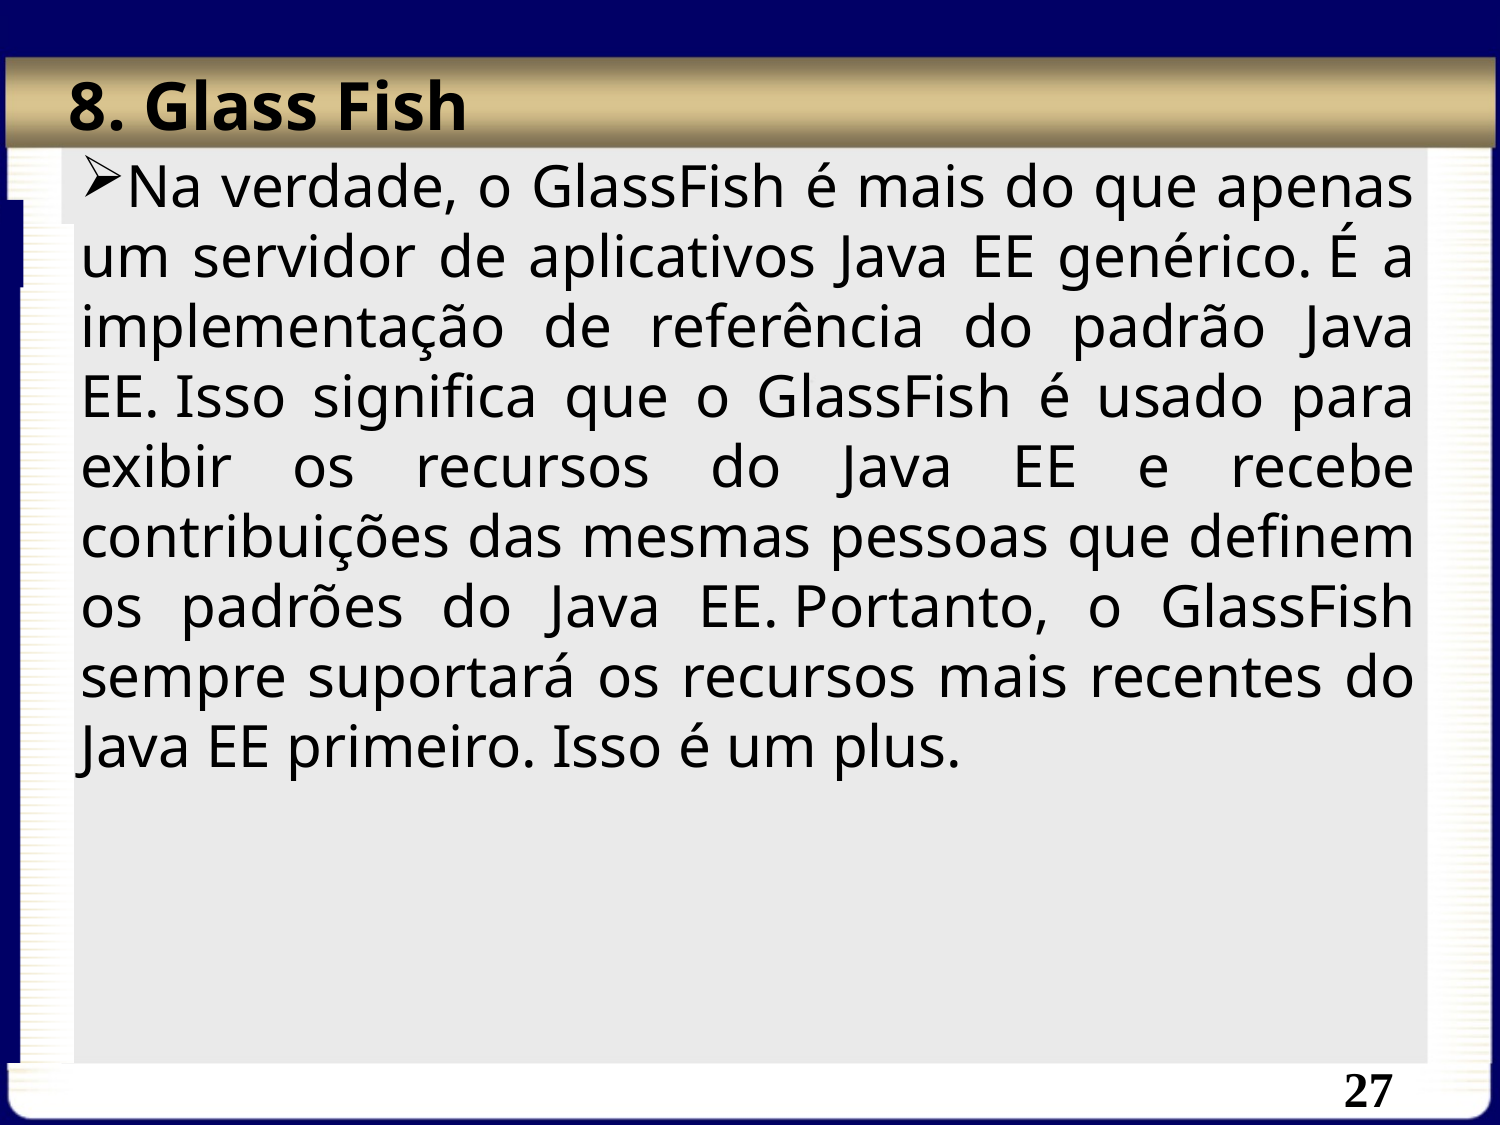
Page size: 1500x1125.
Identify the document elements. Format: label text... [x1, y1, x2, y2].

text_box Na verdade, o GlassFish é mais do que apenas um servidor de aplicativos Java EE genérico. É a implementação de referência do padrão Java EE. Isso significa que o GlassFish é usado para exibir os recursos do Java EE e recebe contribuições das mesmas pessoas que definem os padrões do Java EE. Portanto, o GlassFish sempre suportará os recursos mais recentes do Java EE primeiro. Isso é um plus. [64, 141, 1431, 1063]
title 8. Glass Fish [53, 66, 1485, 142]
text_box 27 [1328, 1063, 1431, 1118]
picture [0, 0, 1500, 1125]
